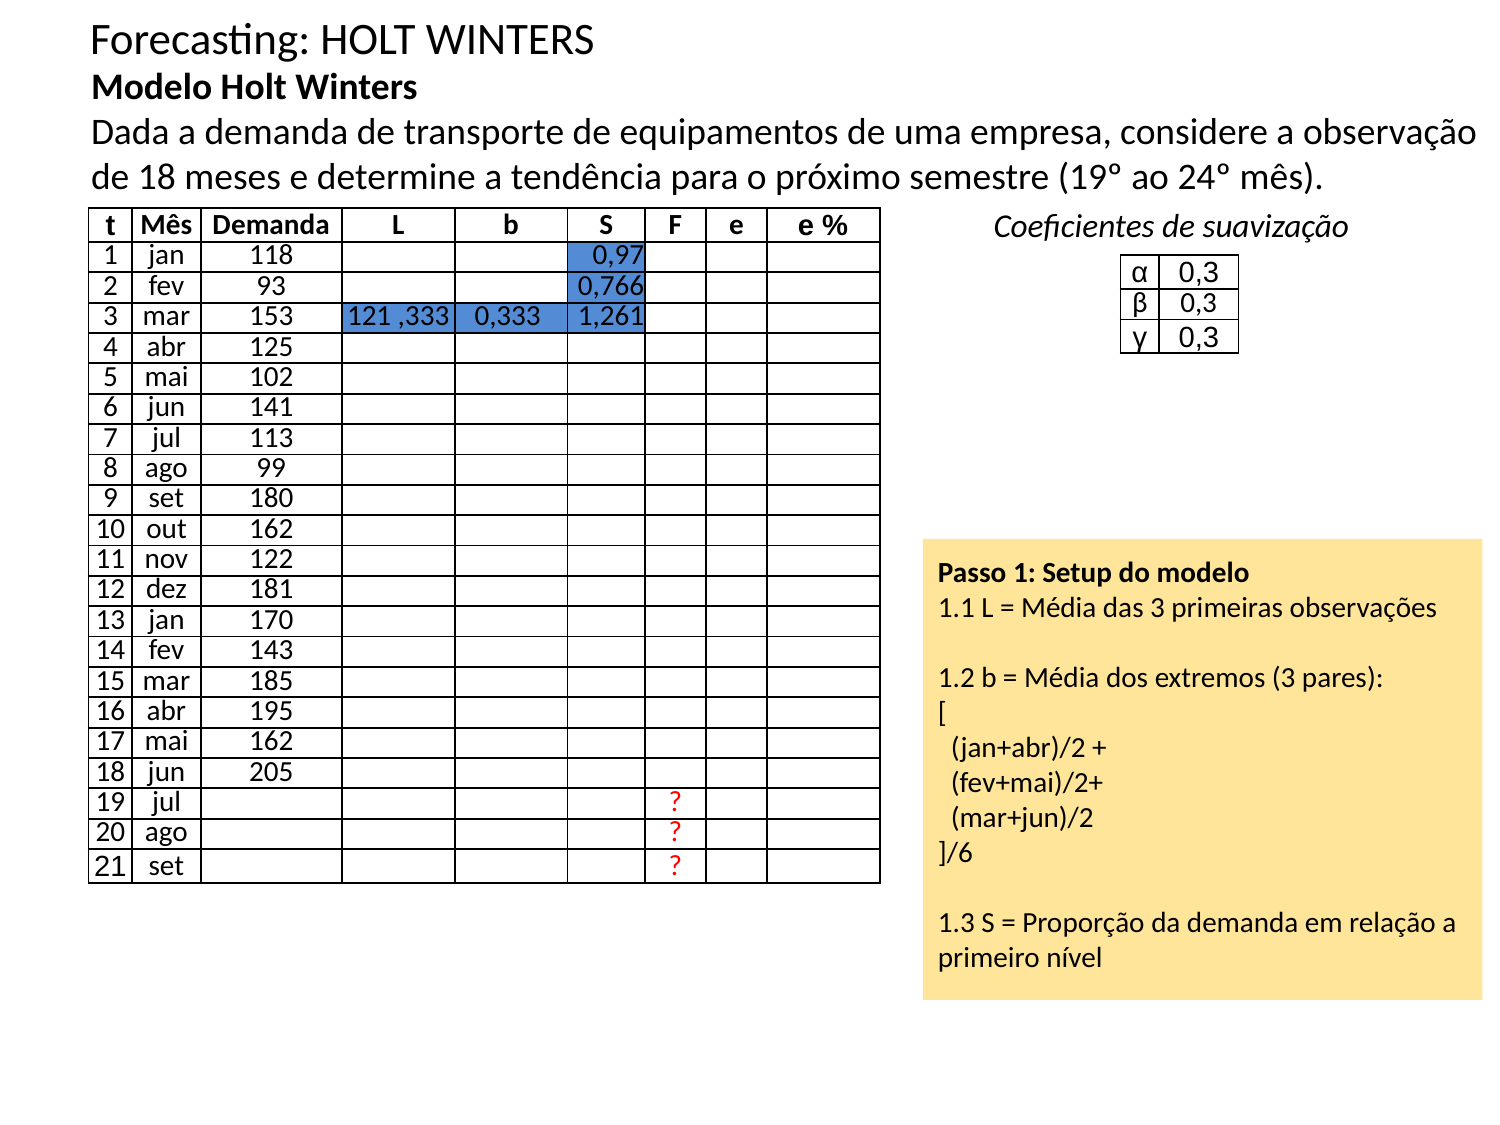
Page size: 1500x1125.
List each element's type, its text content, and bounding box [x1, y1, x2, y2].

table_cell [768, 273, 879, 302]
table_cell 19 [89, 789, 131, 818]
table_cell 8 [89, 455, 131, 484]
table_cell fev [133, 637, 200, 666]
table_cell [456, 698, 567, 727]
table_cell 162 [202, 729, 341, 757]
table_cell [768, 455, 879, 484]
table_cell abr [133, 334, 200, 362]
table_cell jul [133, 425, 200, 454]
table_header L [343, 209, 454, 241]
table_cell [768, 334, 879, 362]
table_cell 20 [89, 820, 131, 848]
table_cell [568, 364, 644, 393]
table_cell [343, 486, 454, 514]
table_cell [646, 243, 705, 271]
table_cell [707, 425, 766, 454]
table_cell [646, 546, 705, 575]
table_cell 102 [202, 364, 341, 393]
table_cell [707, 668, 766, 696]
table_cell [343, 546, 454, 575]
table_cell [568, 486, 644, 514]
table_cell [707, 364, 766, 393]
table_cell [456, 637, 567, 666]
table_cell ? [646, 850, 705, 882]
table_cell 180 [202, 486, 341, 514]
table_cell 99 [202, 455, 341, 484]
table_cell [456, 486, 567, 514]
table_cell 1,261 [568, 304, 644, 332]
table_header e % [768, 209, 879, 241]
table_cell 1 [89, 243, 131, 271]
table_cell [343, 395, 454, 423]
table_cell [343, 820, 454, 848]
table_cell [456, 607, 567, 636]
table_cell [568, 425, 644, 454]
table_cell [568, 546, 644, 575]
table_cell [646, 668, 705, 696]
table_cell [202, 820, 341, 848]
table_cell [343, 637, 454, 666]
table_cell 0,3 [1160, 290, 1238, 319]
table_cell 0,333 [456, 304, 567, 332]
table_cell [768, 789, 879, 818]
table_cell jan [133, 607, 200, 636]
table_cell 14 [89, 637, 131, 666]
table_header t [89, 209, 131, 241]
table_cell ago [133, 820, 200, 848]
table_cell out [133, 516, 200, 545]
table_cell [202, 850, 341, 882]
table_cell [456, 455, 567, 484]
table_cell 121 ,333 [343, 304, 454, 332]
table_cell 181 [202, 577, 341, 605]
table_header S [568, 209, 644, 241]
table_cell [768, 820, 879, 848]
table_cell fev [133, 273, 200, 302]
table_cell [707, 789, 766, 818]
table_cell [768, 425, 879, 454]
table_cell 205 [202, 759, 341, 787]
table_cell 17 [89, 729, 131, 757]
table_cell [456, 395, 567, 423]
table_cell mai [133, 364, 200, 393]
table_cell [646, 516, 705, 545]
table_cell 122 [202, 546, 341, 575]
table_header Mês [133, 209, 200, 241]
table_cell [568, 334, 644, 362]
table_cell 6 [89, 395, 131, 423]
table_cell 4 [89, 334, 131, 362]
table_cell [456, 759, 567, 787]
table_cell [456, 425, 567, 454]
table_cell [456, 577, 567, 605]
table_cell 10 [89, 516, 131, 545]
table_cell [768, 577, 879, 605]
table_cell [768, 668, 879, 696]
table_cell [768, 698, 879, 727]
table_cell [456, 364, 567, 393]
table_cell 2 [89, 273, 131, 302]
table_cell nov [133, 546, 200, 575]
table_cell 21 [89, 850, 131, 882]
table_cell [343, 759, 454, 787]
table_header 0,3 [1160, 256, 1238, 288]
table_cell [707, 243, 766, 271]
table_cell [456, 334, 567, 362]
table_cell abr [133, 698, 200, 727]
table_cell [343, 668, 454, 696]
table_cell 0,766 [568, 273, 644, 302]
table_cell [707, 820, 766, 848]
table_cell [707, 395, 766, 423]
table_cell [456, 850, 567, 882]
table_cell [707, 516, 766, 545]
table_cell 0,3 [1160, 320, 1238, 352]
table_cell [343, 516, 454, 545]
table_cell [568, 668, 644, 696]
table_header e [707, 209, 766, 241]
table_cell [343, 273, 454, 302]
table_cell [707, 455, 766, 484]
table_cell 12 [89, 577, 131, 605]
table_cell [707, 334, 766, 362]
table_cell [768, 516, 879, 545]
table_cell mai [133, 729, 200, 757]
table_cell 195 [202, 698, 341, 727]
table_cell [707, 729, 766, 757]
table_cell [568, 759, 644, 787]
table_cell [343, 364, 454, 393]
table_cell [343, 425, 454, 454]
table_cell 93 [202, 273, 341, 302]
table_cell 141 [202, 395, 341, 423]
title Forecasting: HOLT WINTERS [75, 7, 1425, 67]
table_cell [343, 850, 454, 882]
table_cell 118 [202, 243, 341, 271]
table_cell [568, 516, 644, 545]
table_cell [646, 486, 705, 514]
table_cell 15 [89, 668, 131, 696]
table_header b [456, 209, 567, 241]
table_cell 153 [202, 304, 341, 332]
table_cell [568, 698, 644, 727]
table_cell ago [133, 455, 200, 484]
table_cell [768, 243, 879, 271]
table_cell [568, 820, 644, 848]
table_cell [568, 850, 644, 882]
table_cell [646, 607, 705, 636]
table_cell [707, 546, 766, 575]
table_cell [568, 577, 644, 605]
table_cell [343, 455, 454, 484]
table_cell [768, 395, 879, 423]
table_cell 125 [202, 334, 341, 362]
table_cell 113 [202, 425, 341, 454]
table_cell [707, 486, 766, 514]
table_cell [768, 729, 879, 757]
table_cell [707, 273, 766, 302]
table_cell 3 [89, 304, 131, 332]
table_cell [568, 607, 644, 636]
table_cell [707, 850, 766, 882]
text_box Passo 1: Setup do modelo 1.1 L = Média das 3 primeiras observações 1.2 b = Média dos extremos (3 pares): [ (jan+abr)/2 + (fev+mai)/2+ (mar+jun)/2 ]/6 1.3 S = Proporção da demanda em relação a primeiro nível [922, 538, 1483, 1000]
table_cell [456, 273, 567, 302]
table_cell ? [646, 820, 705, 848]
table_cell 162 [202, 516, 341, 545]
table_cell β [1121, 290, 1158, 319]
table_header Demanda [202, 209, 341, 241]
table_cell set [133, 850, 200, 882]
table_cell [456, 820, 567, 848]
table_cell γ [1121, 320, 1158, 352]
table_cell [646, 273, 705, 302]
table_cell [707, 698, 766, 727]
table_cell [768, 546, 879, 575]
text_box Coeficientes de suavização [978, 196, 1371, 252]
table_cell [768, 759, 879, 787]
table_cell jun [133, 759, 200, 787]
table_cell dez [133, 577, 200, 605]
table_cell 13 [89, 607, 131, 636]
table_cell [343, 698, 454, 727]
table_cell [646, 334, 705, 362]
table_cell [646, 304, 705, 332]
table_cell 170 [202, 607, 341, 636]
table_cell ? [646, 789, 705, 818]
table_cell [768, 607, 879, 636]
table_cell [707, 637, 766, 666]
table_cell jan [133, 243, 200, 271]
table_cell [768, 637, 879, 666]
table_cell [646, 455, 705, 484]
table_cell [343, 729, 454, 757]
table_cell [646, 577, 705, 605]
table_cell 9 [89, 486, 131, 514]
table_cell [202, 789, 341, 818]
table_cell [768, 304, 879, 332]
table_cell [343, 243, 454, 271]
table_cell [568, 637, 644, 666]
table_header F [646, 209, 705, 241]
table_cell [707, 577, 766, 605]
table_cell [646, 729, 705, 757]
table_cell [456, 789, 567, 818]
table_cell [707, 304, 766, 332]
table_cell [456, 668, 567, 696]
table_cell [646, 759, 705, 787]
table_cell [568, 455, 644, 484]
table_cell [343, 577, 454, 605]
table_cell [343, 607, 454, 636]
table_cell [568, 729, 644, 757]
table_cell [646, 637, 705, 666]
text_box Modelo Holt Winters Dada a demanda de transporte de equipamentos de uma empresa, considere a observação de 18 meses e determine a tendência para o próximo semestre (19º ao 24º mês). [76, 54, 1500, 206]
table_cell [456, 546, 567, 575]
table_cell mar [133, 304, 200, 332]
table_cell [568, 395, 644, 423]
table_cell [456, 729, 567, 757]
table_cell [568, 789, 644, 818]
table_cell 16 [89, 698, 131, 727]
table_cell [707, 759, 766, 787]
table_cell [343, 789, 454, 818]
table_cell [456, 243, 567, 271]
table_cell set [133, 486, 200, 514]
table_cell 7 [89, 425, 131, 454]
table_cell [768, 486, 879, 514]
table_cell 18 [89, 759, 131, 787]
table_cell [456, 516, 567, 545]
table_cell [707, 607, 766, 636]
table_cell [768, 364, 879, 393]
table_cell [646, 698, 705, 727]
table_cell 185 [202, 668, 341, 696]
table_cell jun [133, 395, 200, 423]
table_cell [768, 850, 879, 882]
table_cell jul [133, 789, 200, 818]
table_cell [646, 395, 705, 423]
table_cell 0,97 [568, 243, 644, 271]
list [75, 79, 1425, 1024]
table_cell 5 [89, 364, 131, 393]
table_cell [646, 425, 705, 454]
table_header α [1121, 256, 1158, 288]
table_cell [343, 334, 454, 362]
table_cell mar [133, 668, 200, 696]
table_cell 11 [89, 546, 131, 575]
table_cell 143 [202, 637, 341, 666]
table_cell [646, 364, 705, 393]
